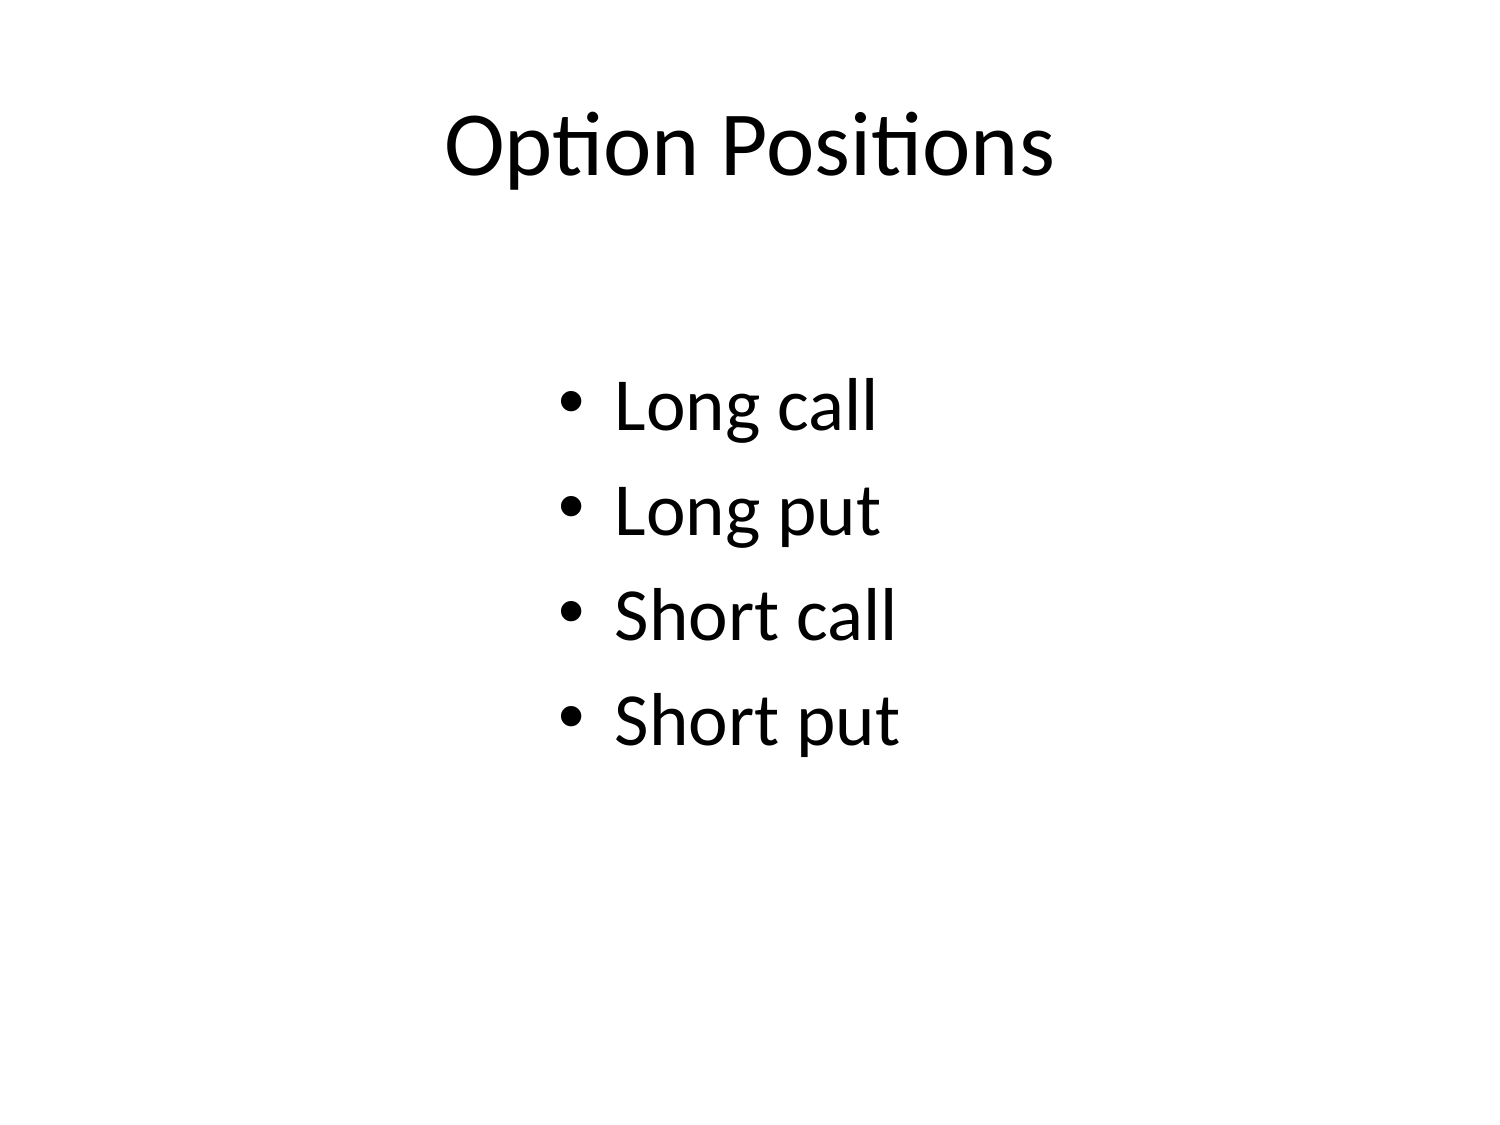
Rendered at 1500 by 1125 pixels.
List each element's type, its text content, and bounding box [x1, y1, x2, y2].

title Option Positions [74, 44, 1426, 233]
list Long call Long put Short call Short put [543, 348, 1499, 1024]
